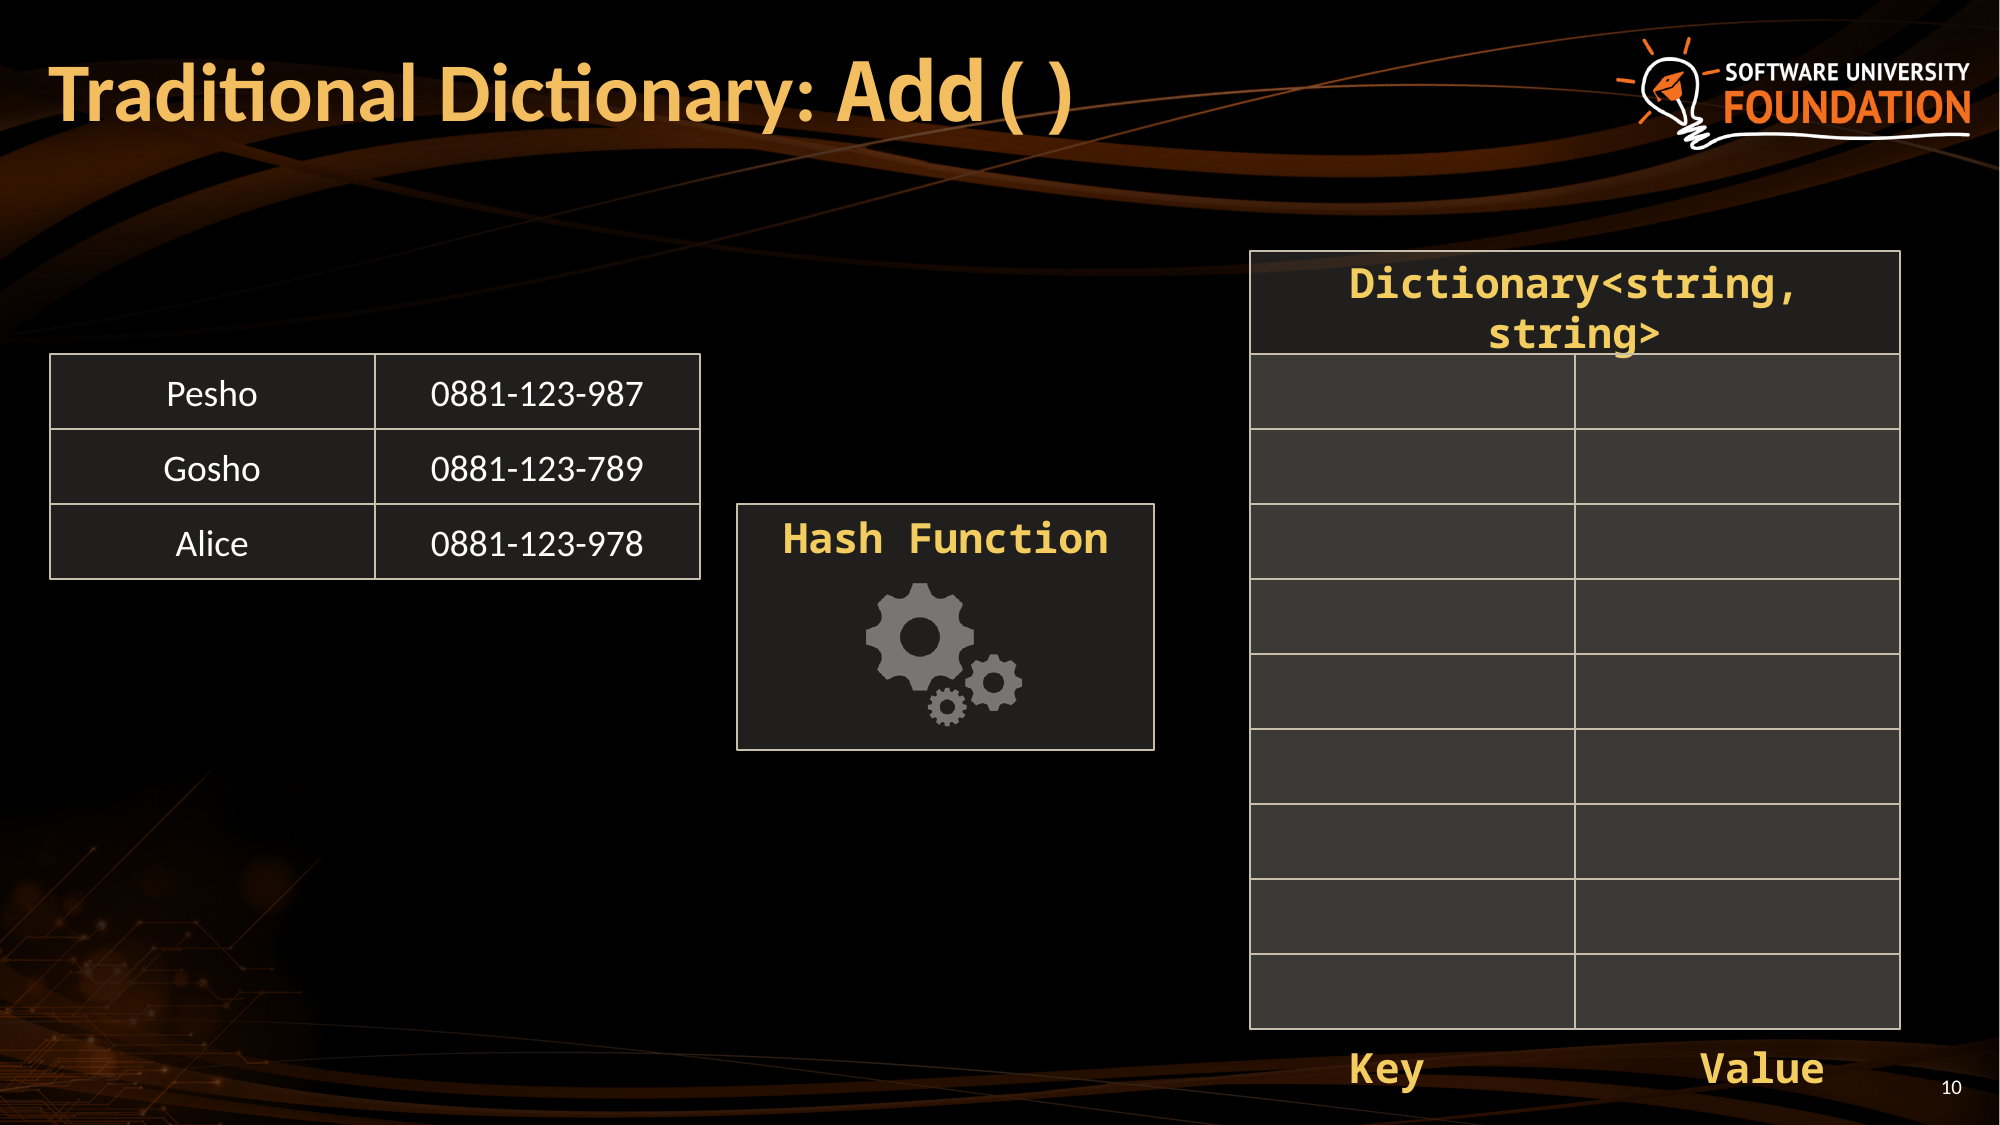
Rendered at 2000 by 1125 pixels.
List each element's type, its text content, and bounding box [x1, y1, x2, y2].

text_box [1249, 579, 1574, 654]
text_box Key Value [1249, 1034, 1900, 1100]
text_box [737, 620, 847, 750]
text_box 0881-123-789 [374, 429, 700, 504]
picture [0, 0, 2000, 1125]
title Traditional Dictionary: Add() [30, 3, 1602, 186]
text_box [1574, 954, 1900, 1030]
text_box [1249, 879, 1574, 954]
text_box Gosho [49, 429, 374, 504]
text_box Pesho [49, 354, 374, 429]
text_box 0881-123-978 [374, 504, 700, 580]
text_box [1574, 729, 1900, 804]
text_box Dictionary<string, string> [1249, 249, 1900, 354]
slide_number 10 [1897, 1070, 1968, 1103]
text_box [1574, 579, 1900, 654]
text_box [1574, 430, 1900, 505]
text_box [1249, 430, 1574, 505]
text_box [1574, 354, 1900, 430]
text_box [1574, 879, 1900, 954]
text_box Alice [49, 504, 374, 580]
text_box [1249, 354, 1574, 430]
text_box [1574, 505, 1900, 579]
text_box 0881-123-987 [374, 354, 700, 429]
text_box [1249, 954, 1574, 1030]
text_box [1249, 729, 1574, 804]
text_box [1574, 654, 1900, 729]
text_box Hash Function [737, 504, 1155, 620]
text_box [1040, 620, 1155, 750]
text_box [1249, 654, 1574, 729]
text_box [1249, 505, 1574, 579]
text_box [1249, 804, 1574, 879]
text_box [1574, 804, 1900, 879]
